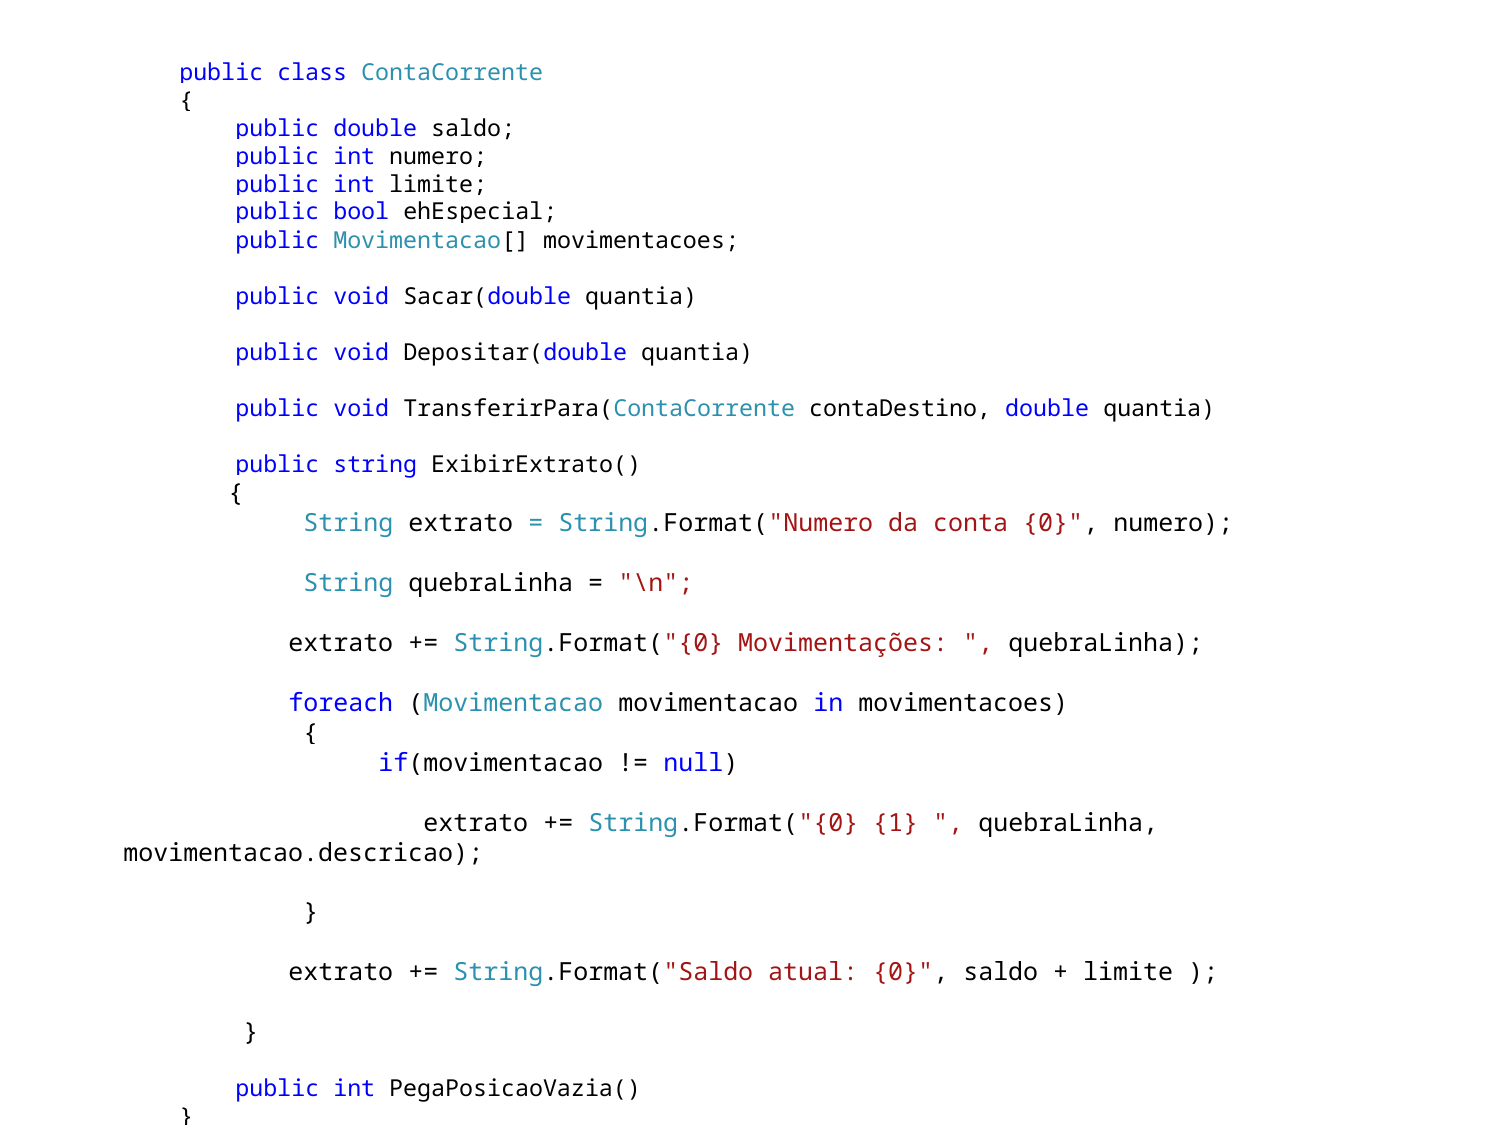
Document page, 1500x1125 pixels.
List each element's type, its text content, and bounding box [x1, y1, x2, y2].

text_box public class ContaCorrente { public double saldo; public int numero; public int limite; public bool ehEspecial; public Movimentacao[] movimentacoes; public void Sacar(double quantia) public void Depositar(double quantia) public void TransferirPara(ContaCorrente contaDestino, double quantia) public string ExibirExtrato() { String extrato = String.Format("Numero da conta {0}", numero); String quebraLinha = "\n"; extrato += String.Format("{0} Movimentações: ", quebraLinha); foreach (Movimentacao movimentacao in movimentacoes) { if(movimentacao != null) extrato += String.Format("{0} {1} ", quebraLinha, movimentacao.descricao); } extrato += String.Format("Saldo atual: {0}", saldo + limite ); } public int PegaPosicaoVazia() } [108, 49, 1477, 1125]
